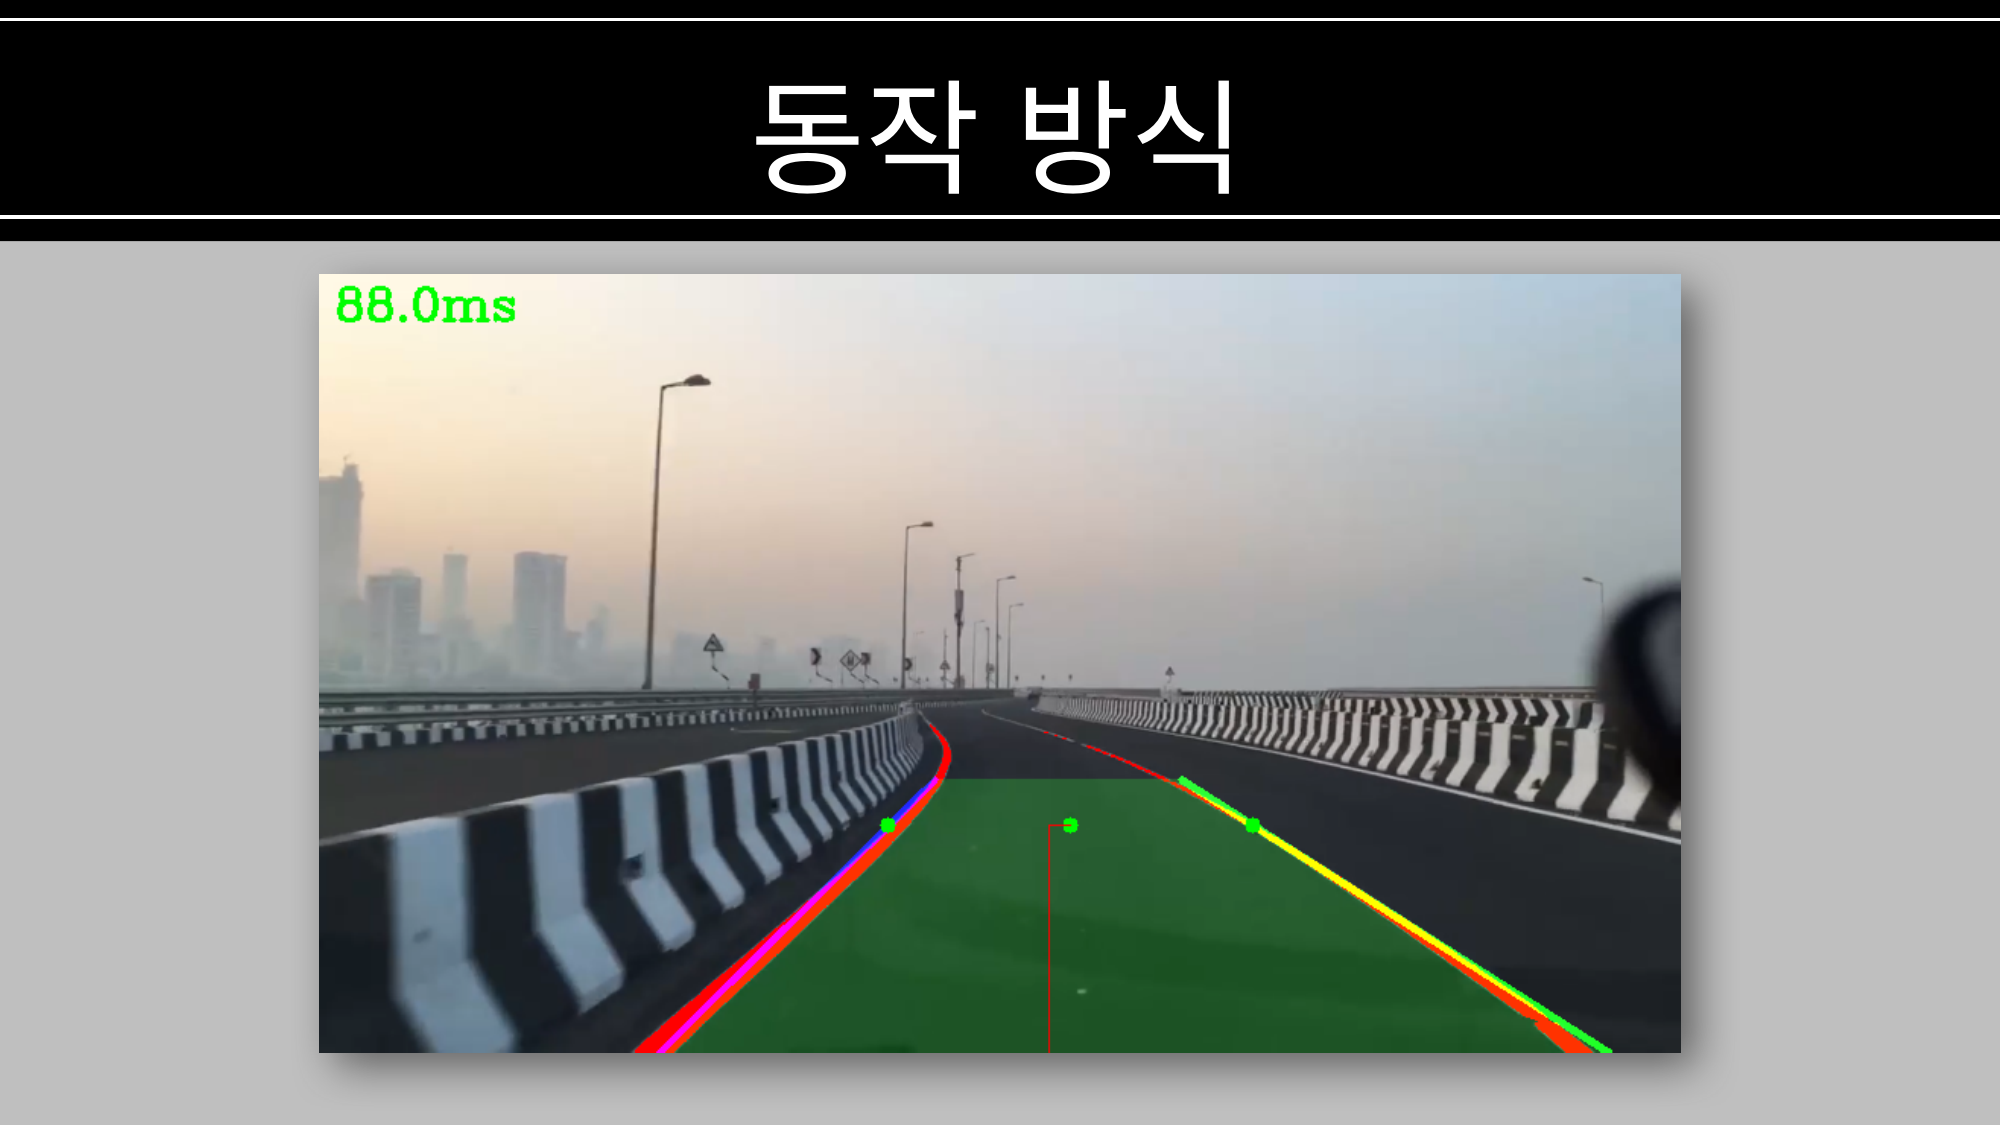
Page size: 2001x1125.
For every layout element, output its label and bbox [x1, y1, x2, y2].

picture [319, 274, 1681, 1053]
text_box [0, 0, 2000, 242]
